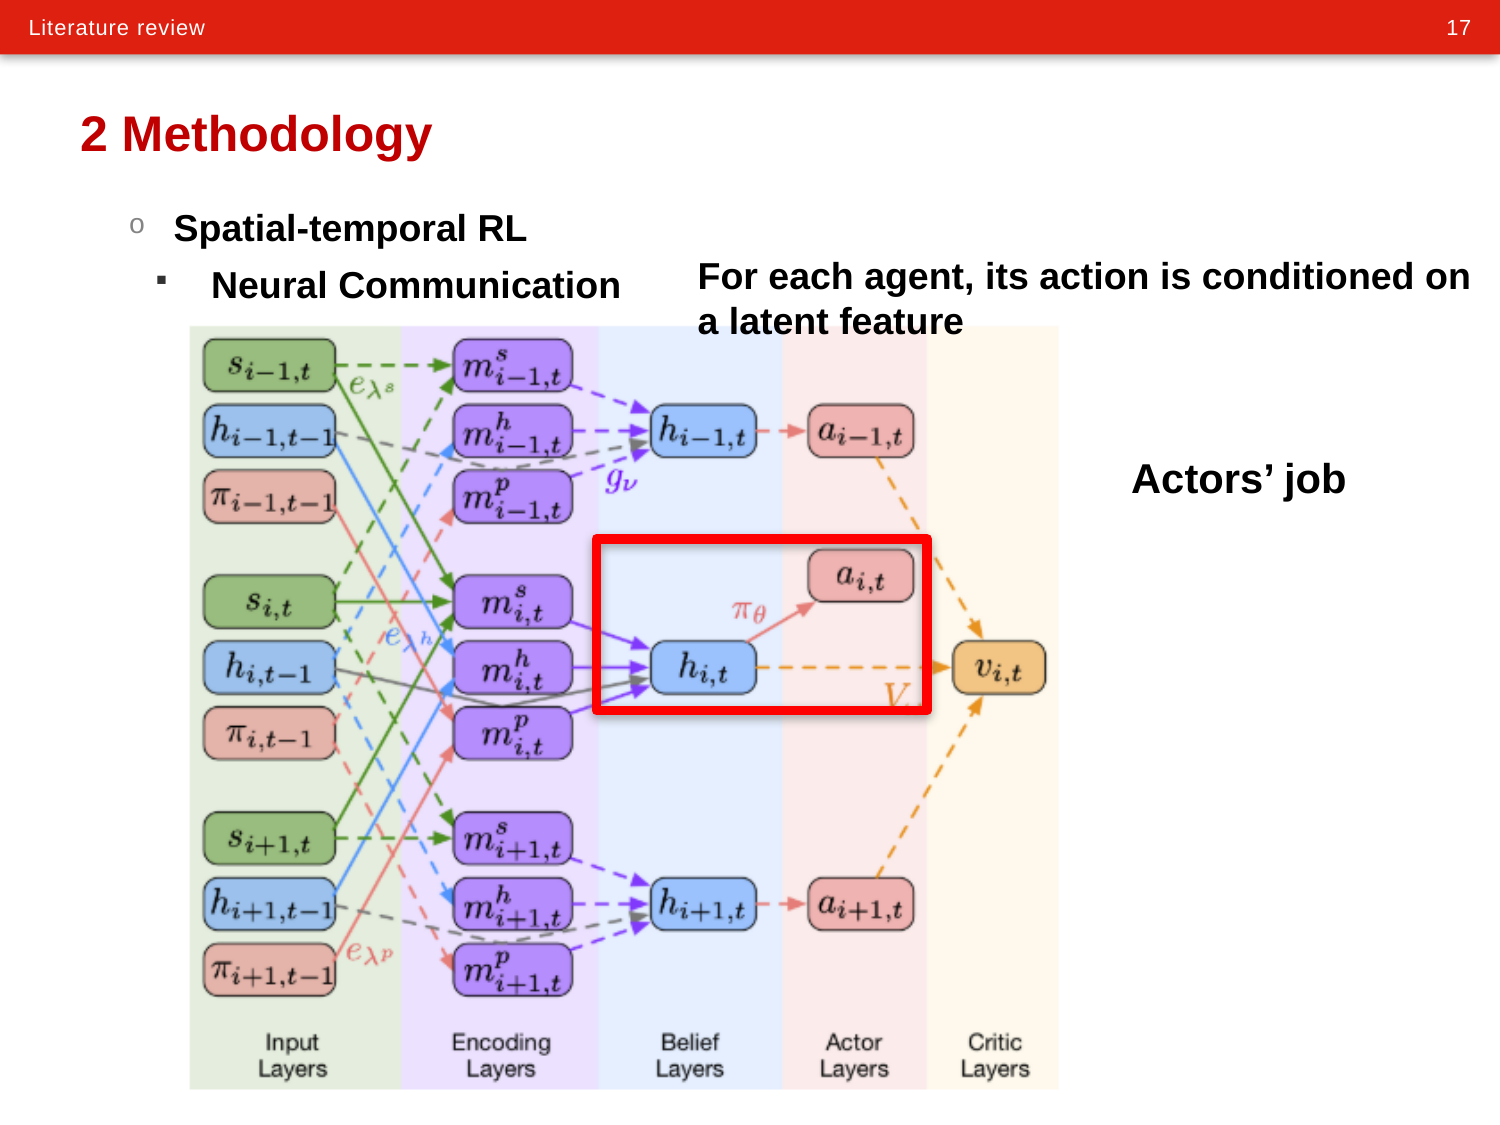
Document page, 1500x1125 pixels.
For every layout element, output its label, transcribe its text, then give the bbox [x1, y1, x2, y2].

title 2 Methodology [64, 83, 1436, 180]
text_box Actors’ job [1116, 444, 1388, 510]
list Spatial-temporal RL Neural Communication [64, 196, 1436, 1071]
picture [182, 313, 1068, 1098]
